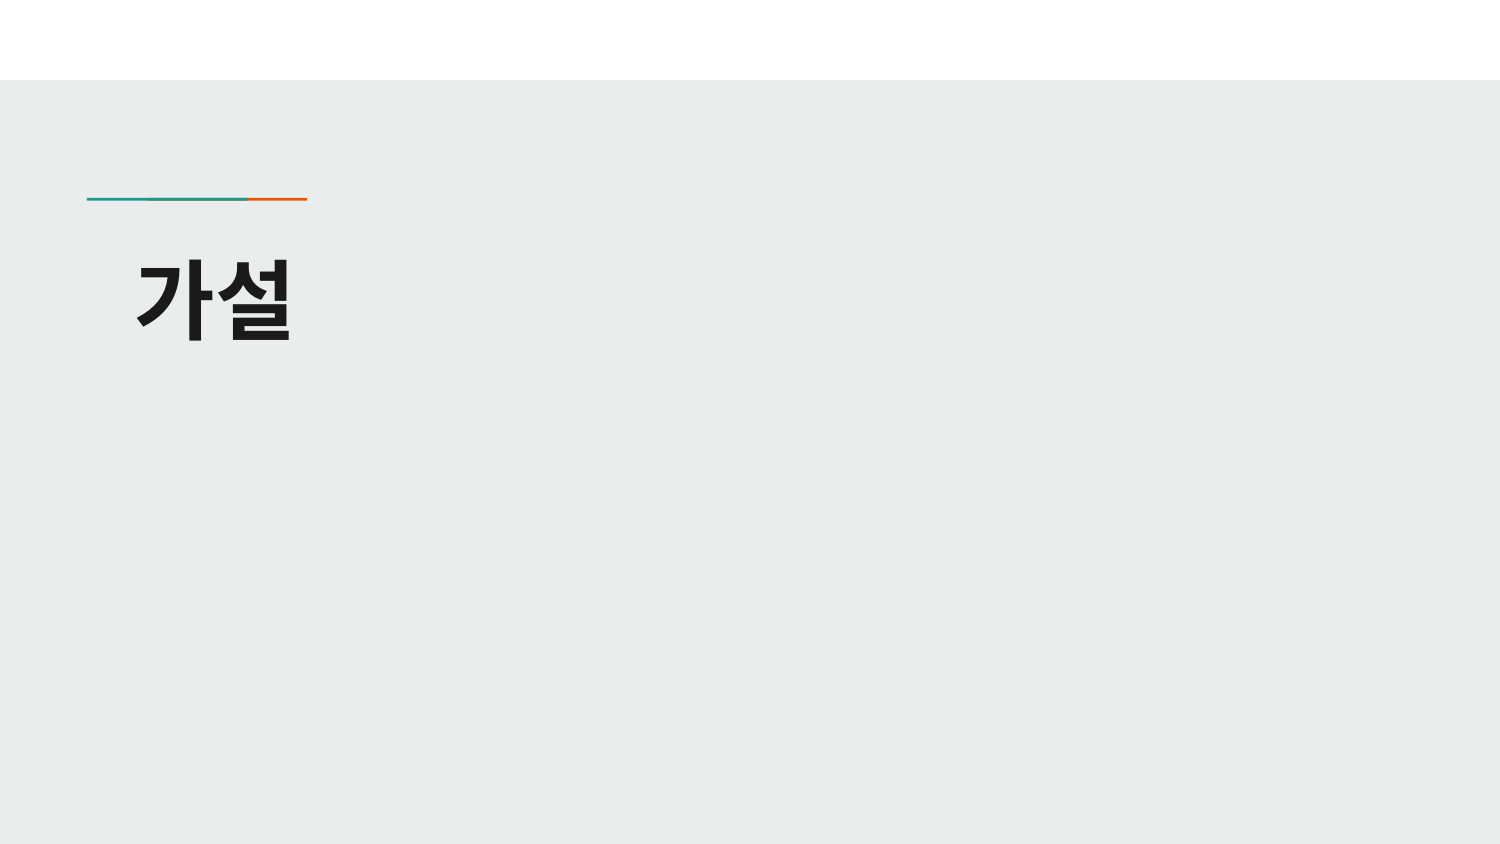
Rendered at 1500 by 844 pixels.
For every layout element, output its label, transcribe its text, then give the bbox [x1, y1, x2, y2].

title 가설 [119, 216, 1381, 490]
